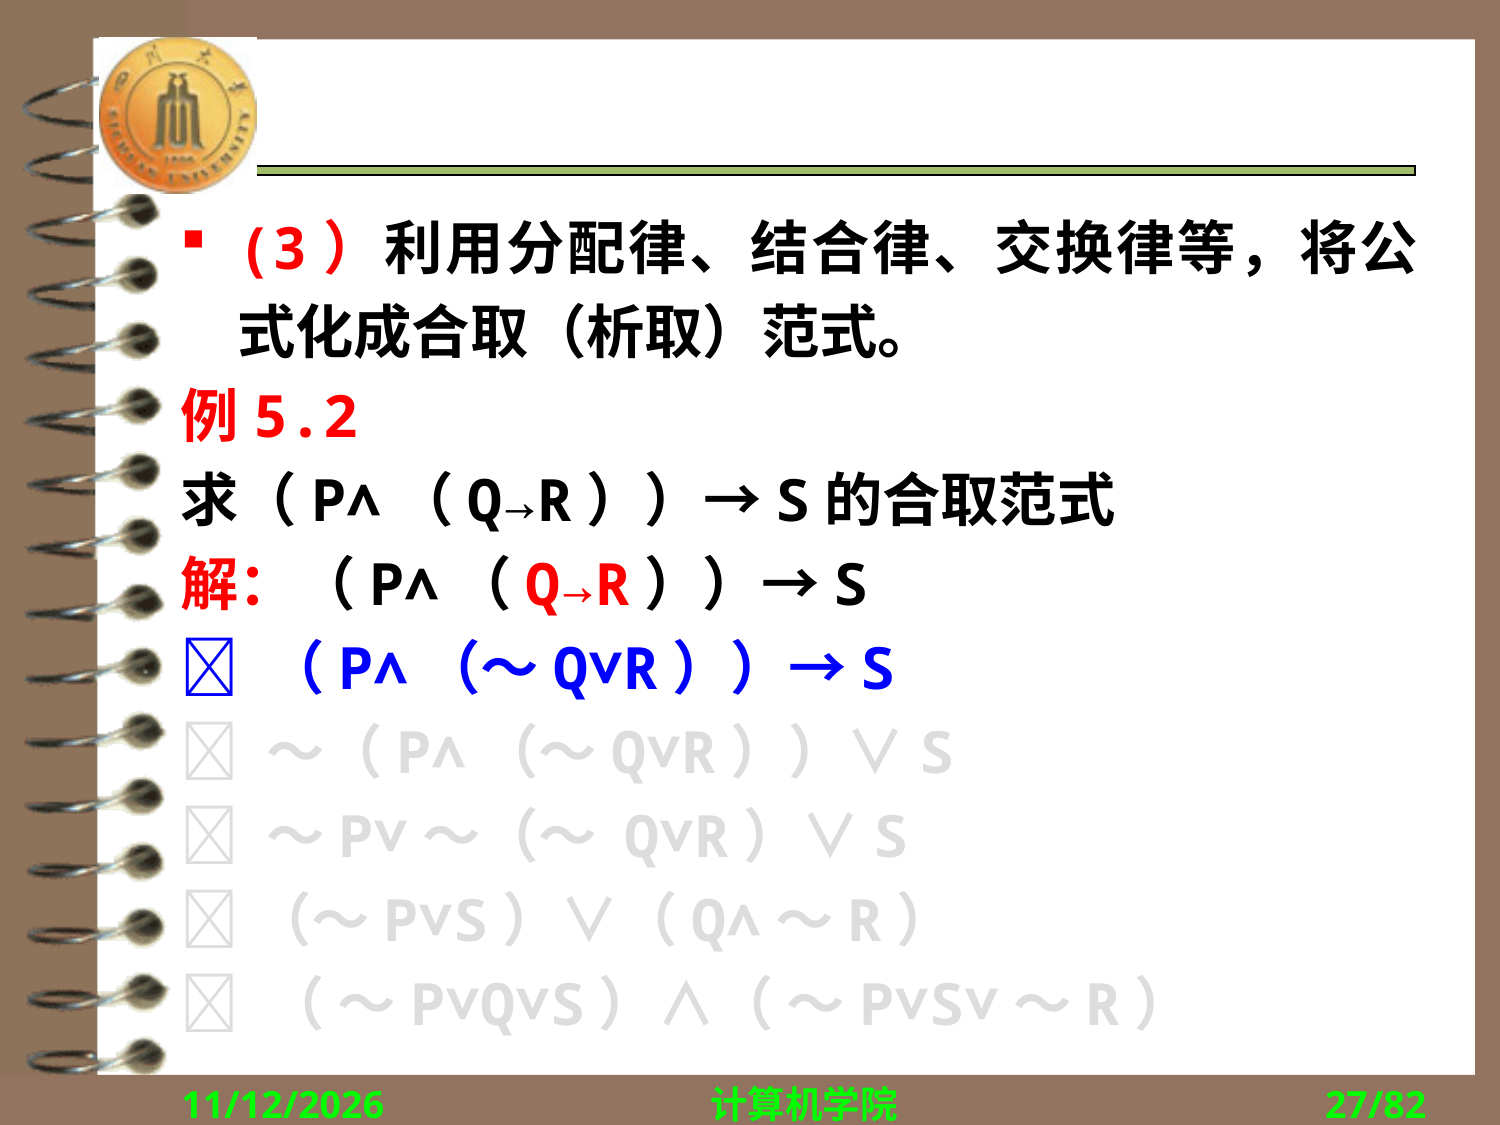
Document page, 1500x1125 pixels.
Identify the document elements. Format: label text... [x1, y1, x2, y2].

list (3）利用分配律、结合律、交换律等，将公式化成合取（析取）范式。 例5.2 求（P∧（Q→R））→S的合取范式 解：（P∧（Q→R））→S  （P∧（～Q∨R））→S  ～（P∧（～Q∨R））∨S  ～P∨～（～ Q∨R）∨S （～P∨S）∨（Q∧～R）  （ ～P∨Q∨S）∧（ ～P∨S∨～R） [174, 191, 1425, 1045]
footer 计算机学院 [479, 1073, 1128, 1100]
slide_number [166, 1073, 479, 1100]
slide_number 27/82 [1128, 1073, 1442, 1100]
picture [0, 0, 257, 1075]
